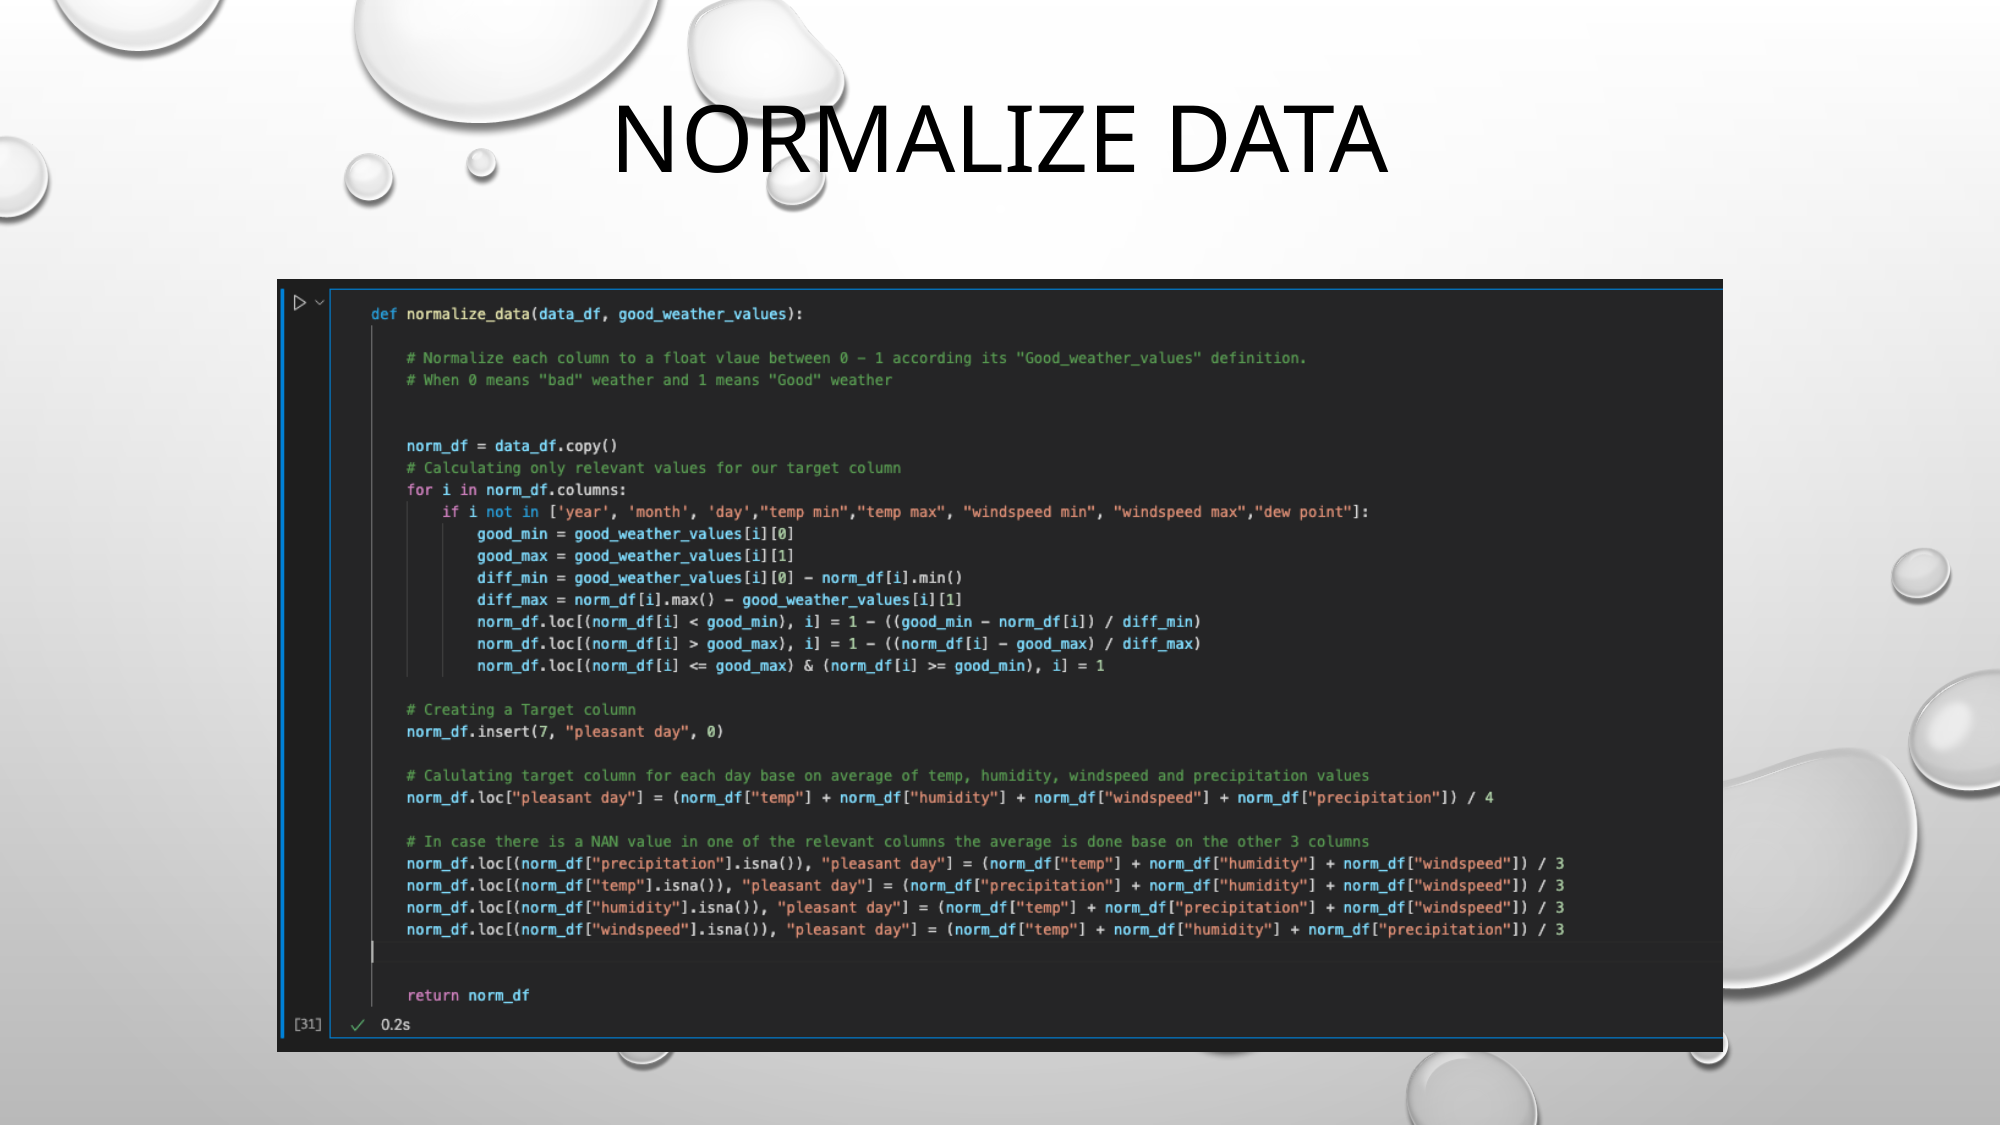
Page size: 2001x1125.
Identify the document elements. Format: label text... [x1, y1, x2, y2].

title Normalize data [583, 73, 1417, 200]
picture [0, 0, 2000, 1125]
